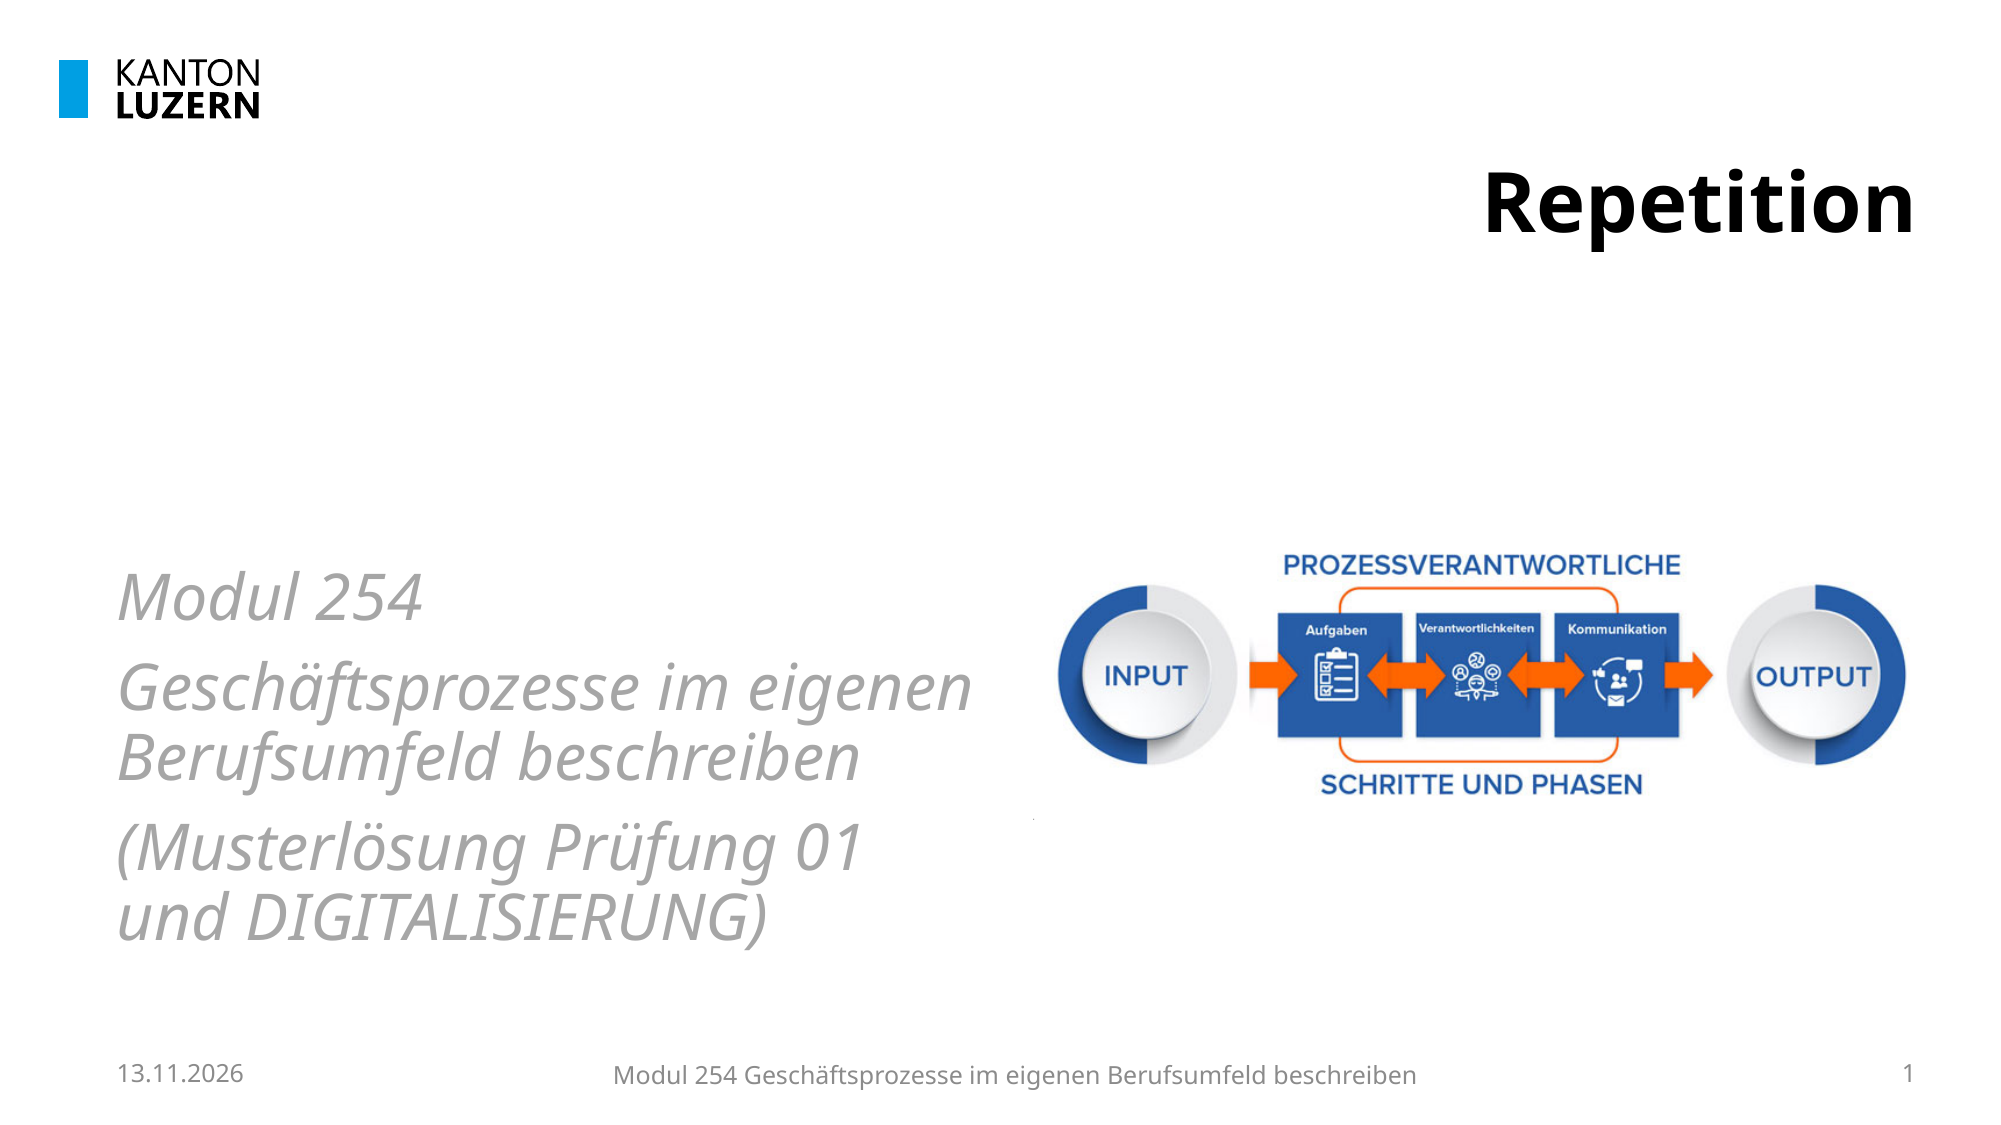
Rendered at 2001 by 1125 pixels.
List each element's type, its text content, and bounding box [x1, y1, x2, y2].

footer Modul 254 Geschäftsprozesse im eigenen Berufsumfeld beschreiben [366, 1045, 1666, 1105]
title Repetition [101, 153, 1933, 272]
picture [1033, 503, 1932, 820]
list Modul 254 Geschäftsprozesse im eigenen Berufsumfeld beschreiben (Musterlösung Prüfung 01 und DIGITALISIERUNG) [101, 307, 1000, 1016]
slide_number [101, 1045, 338, 1105]
slide_number 1 [1694, 1045, 1932, 1105]
